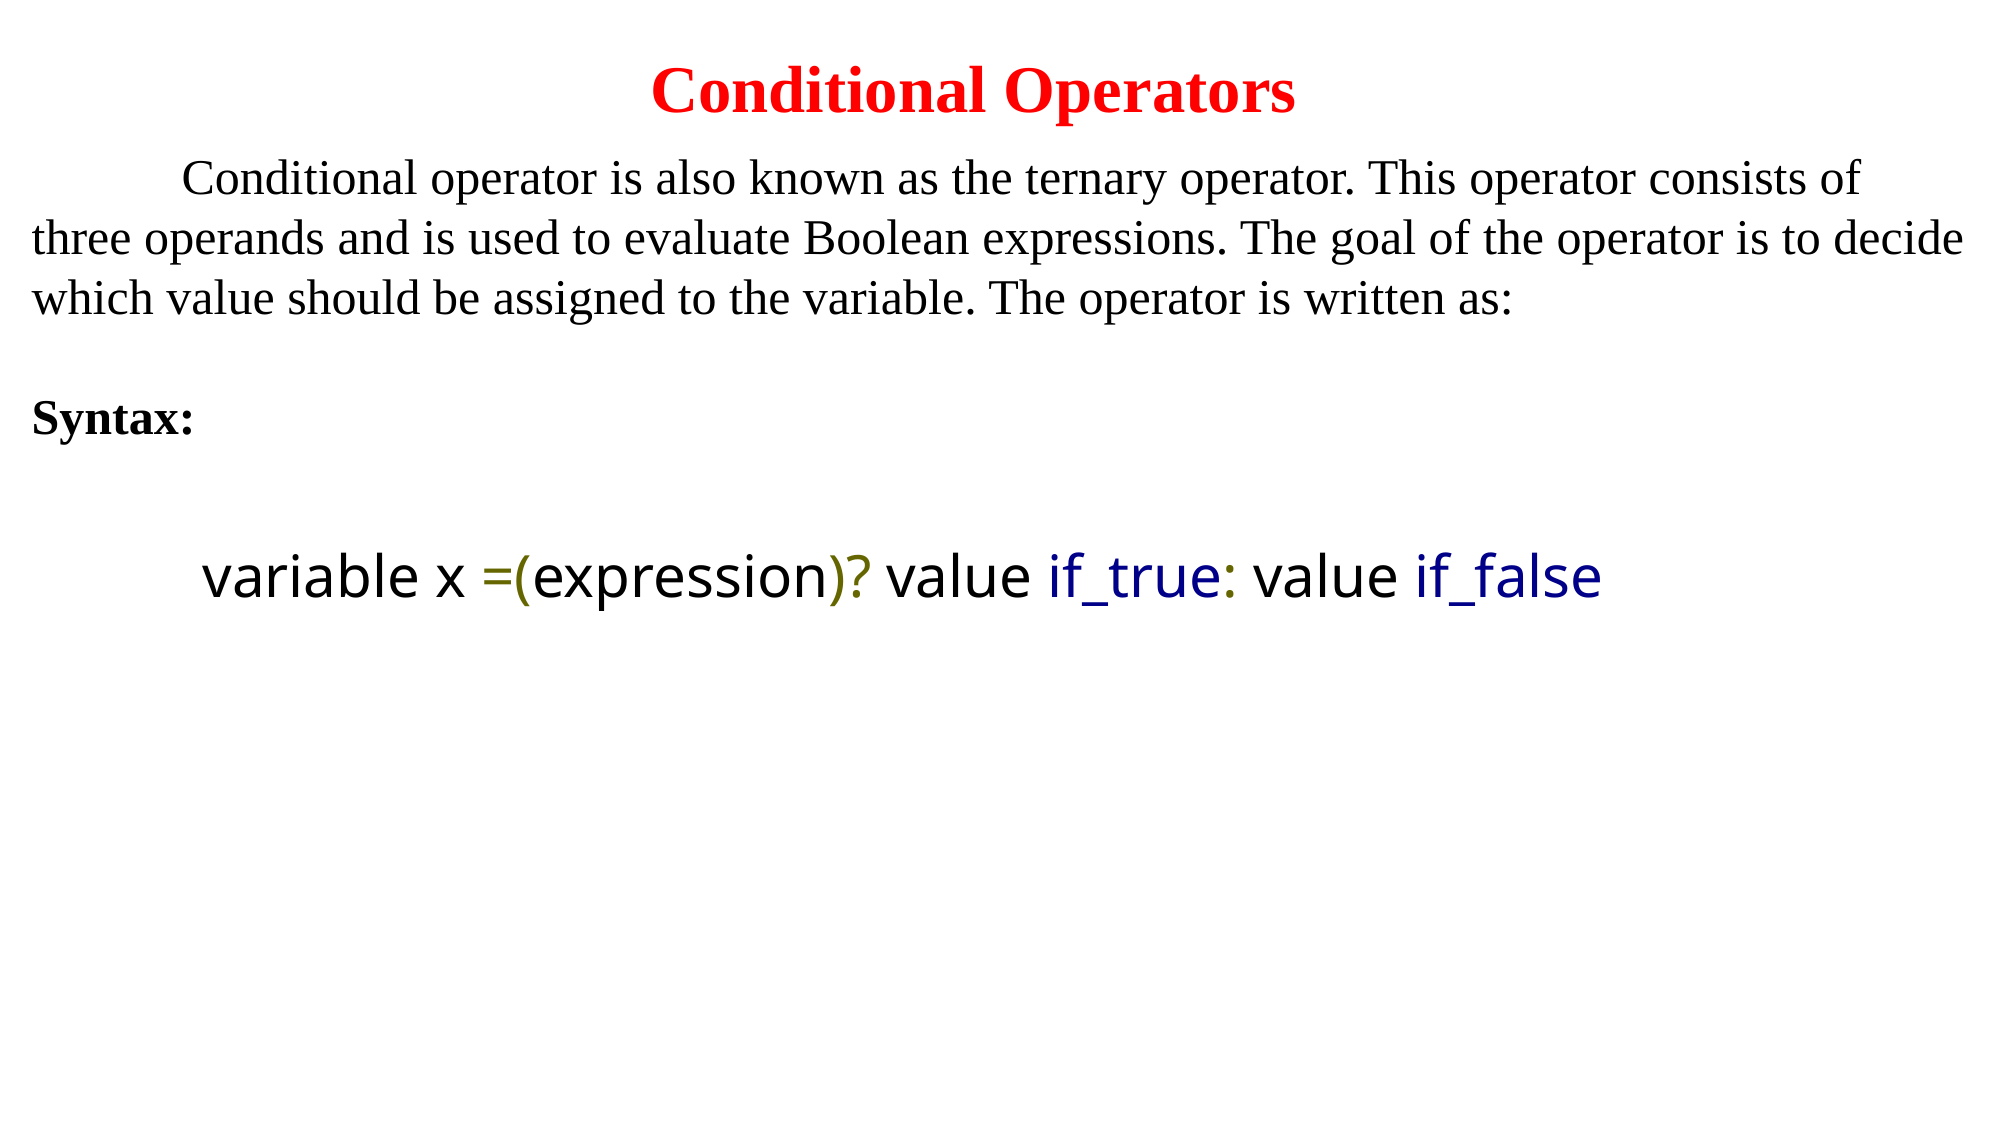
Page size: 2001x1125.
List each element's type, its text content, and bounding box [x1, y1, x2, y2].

text_box Conditional Operators [105, 37, 1843, 133]
text_box Conditional operator is also known as the ternary operator. This operator consists of three operands and is used to evaluate Boolean expressions. The goal of the operator is to decide which value should be assigned to the variable. The operator is written as: Syntax: [16, 136, 1984, 452]
text_box variable x =(expression)? value if_true: value if_false [188, 532, 1714, 617]
